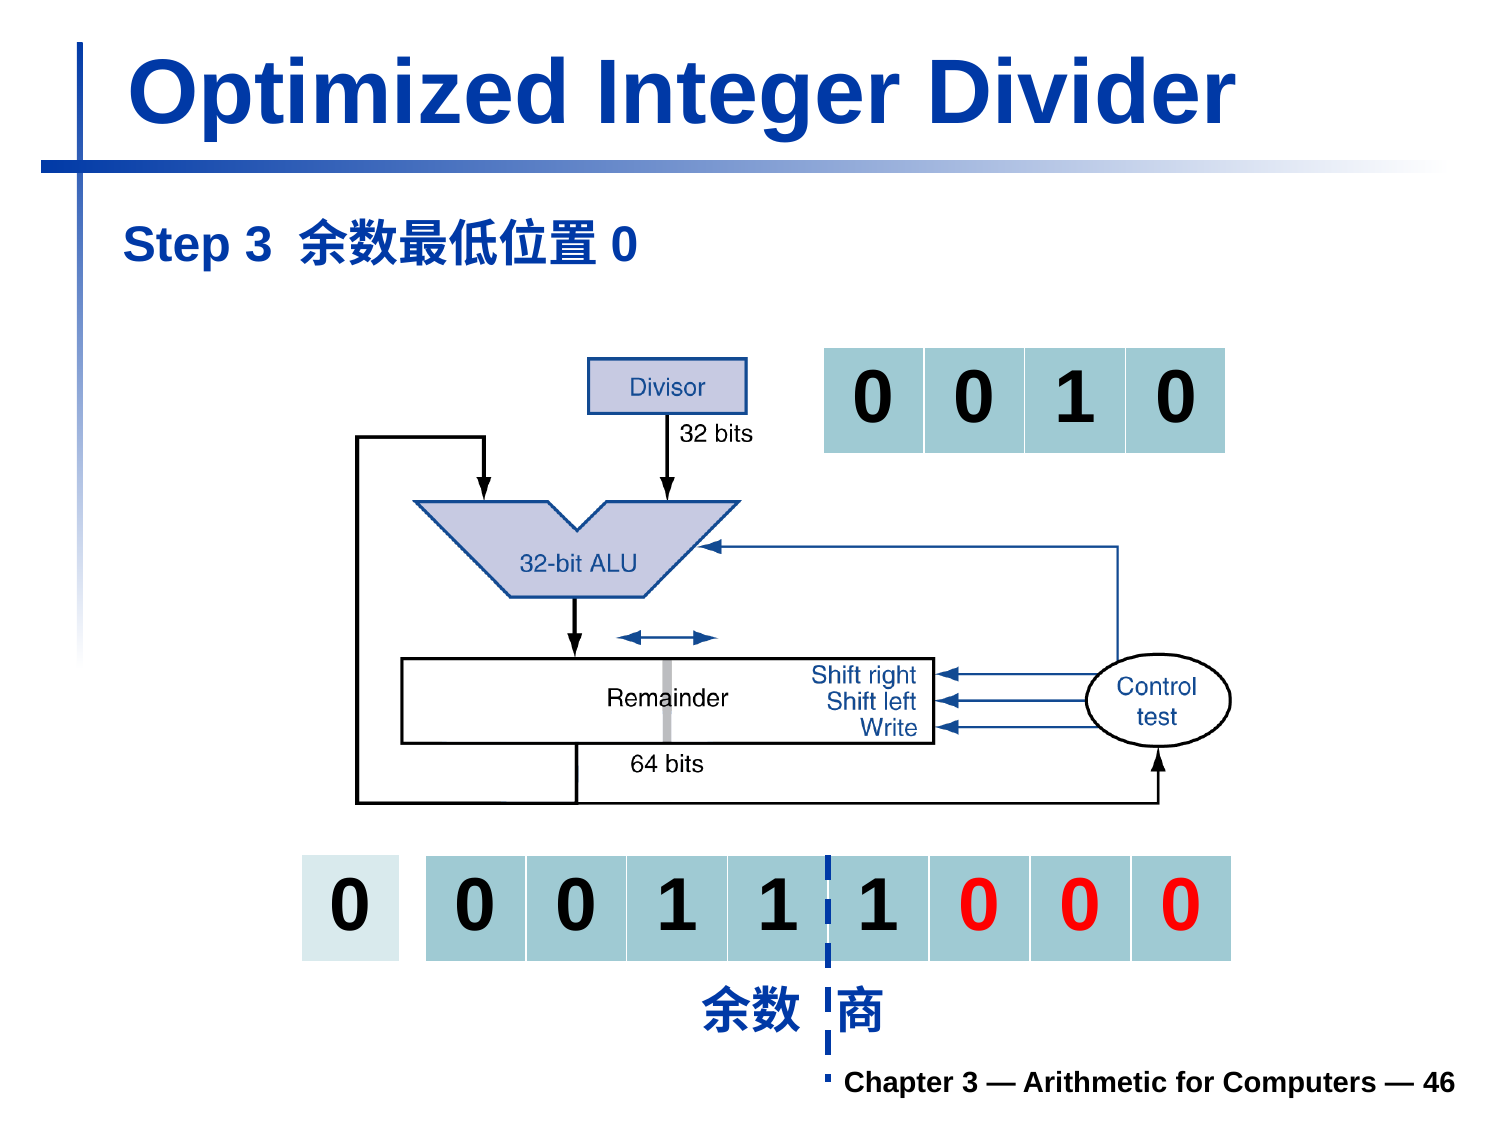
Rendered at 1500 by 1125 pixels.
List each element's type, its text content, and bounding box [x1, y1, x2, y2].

table_header 0 [973, 856, 1029, 961]
picture [355, 357, 1233, 805]
title Optimized Integer Divider [112, 23, 1468, 149]
table_header 0 [527, 856, 626, 961]
table_header 0 [1132, 856, 1231, 961]
table_header 0 [302, 855, 399, 961]
table_header 0 [824, 348, 923, 356]
table_header 0 [1031, 856, 1130, 961]
table_header 1 [1025, 348, 1125, 356]
footer Chapter 3 — Arithmetic for Computers — 46 [277, 1046, 1471, 1106]
table_header 0 [925, 348, 1024, 356]
table_header 1 [627, 856, 683, 961]
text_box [686, 854, 971, 1083]
table_header 0 [1126, 348, 1225, 356]
table_header 0 [426, 856, 525, 961]
text_box Step 3 余数最低位置0 [107, 204, 1006, 279]
